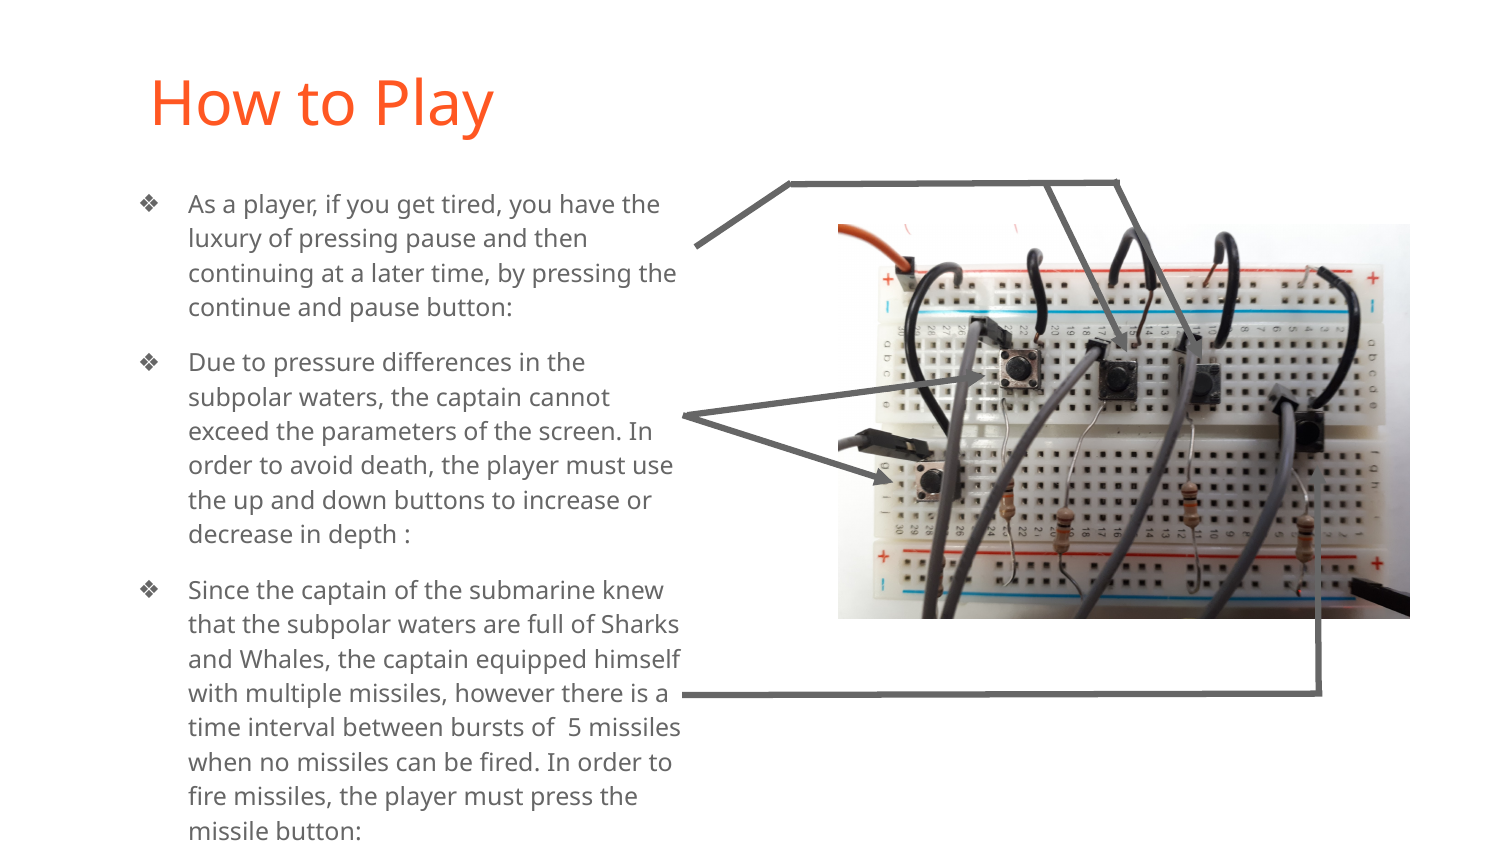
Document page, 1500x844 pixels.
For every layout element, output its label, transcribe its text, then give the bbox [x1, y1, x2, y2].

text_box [695, 182, 792, 248]
title How to Play [134, 48, 1366, 151]
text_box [682, 419, 894, 483]
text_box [1045, 194, 1108, 353]
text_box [1113, 179, 1203, 360]
picture [837, 224, 1410, 620]
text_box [686, 375, 986, 416]
list As a player, if you get tired, you have the luxury of pressing pause and then continuing at a later time, by pressing the continue and pause button: Due to pressure differences in the subpolar waters, the captain cannot exceed the parameters of the screen. In order to avoid death, the player must use the up and down buttons to increase or decrease in depth : Since the captain of the submarine knew that the subpolar waters are full of Sharks and Whales, the captain equipped himself with multiple missiles, however there is a time interval between bursts of 5 missiles when no missiles can be fired. In order to fire missiles, the player must press the missile button: [98, 168, 703, 753]
